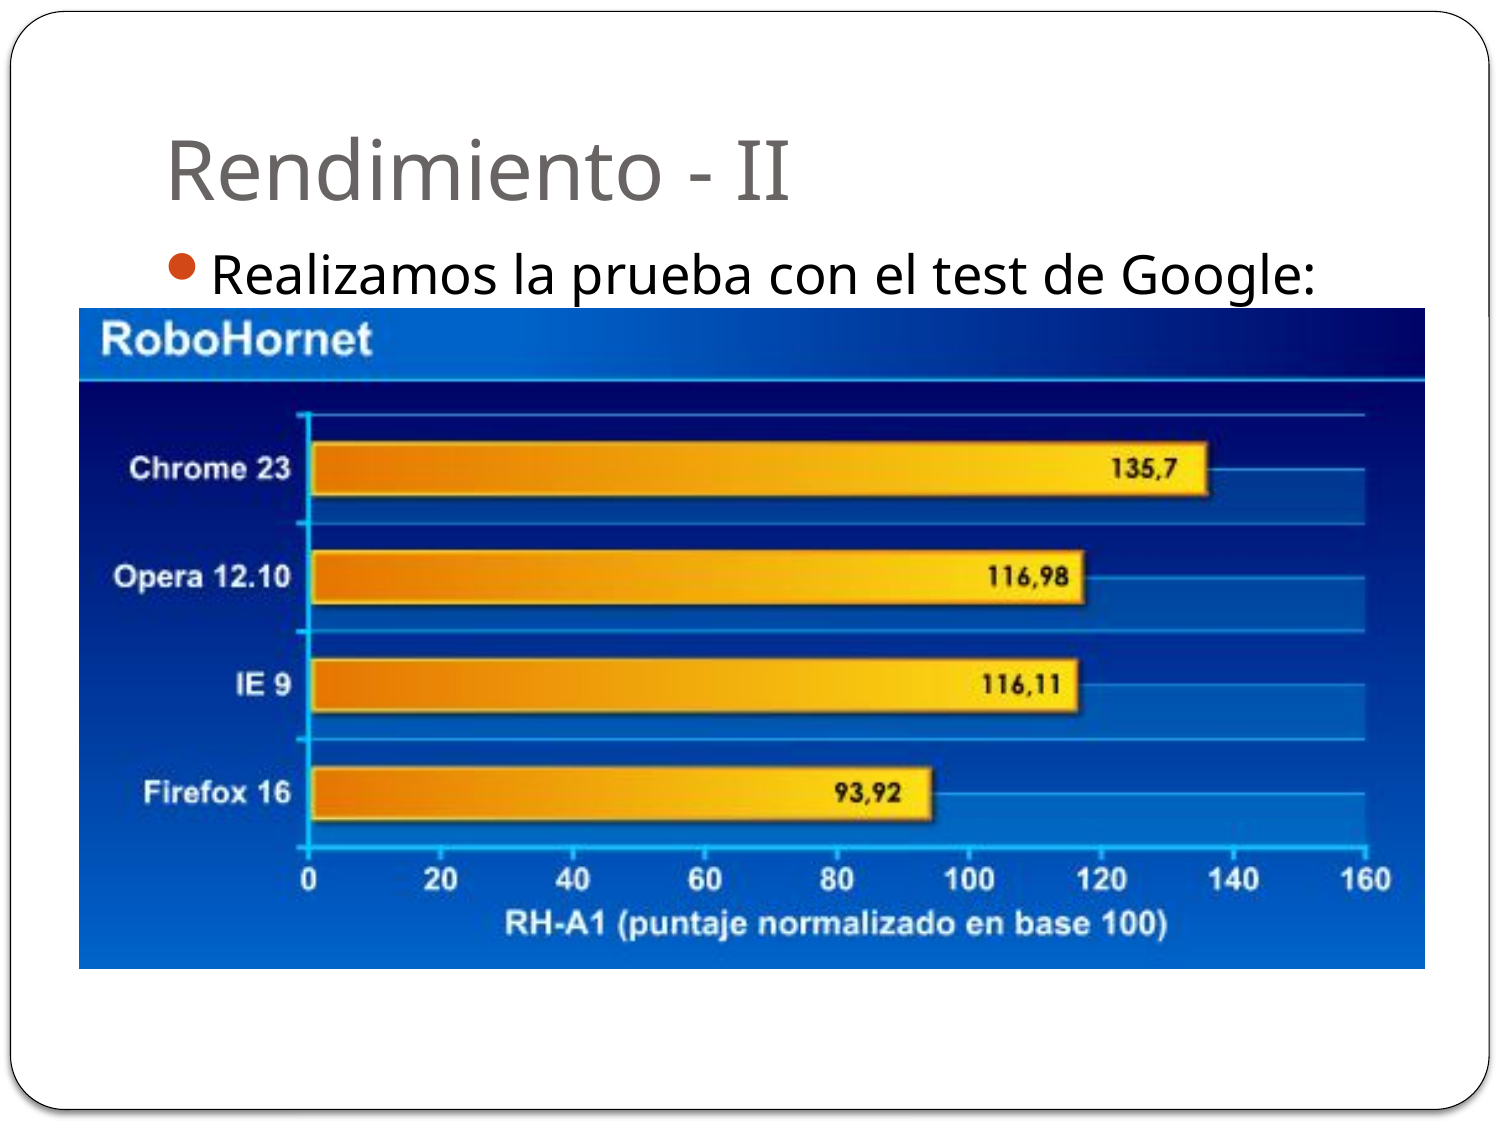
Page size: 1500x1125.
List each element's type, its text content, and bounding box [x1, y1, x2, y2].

picture [79, 308, 1426, 969]
list Realizamos la prueba con el test de Google: [150, 232, 1425, 307]
title Rendimiento - II [150, 45, 1425, 232]
